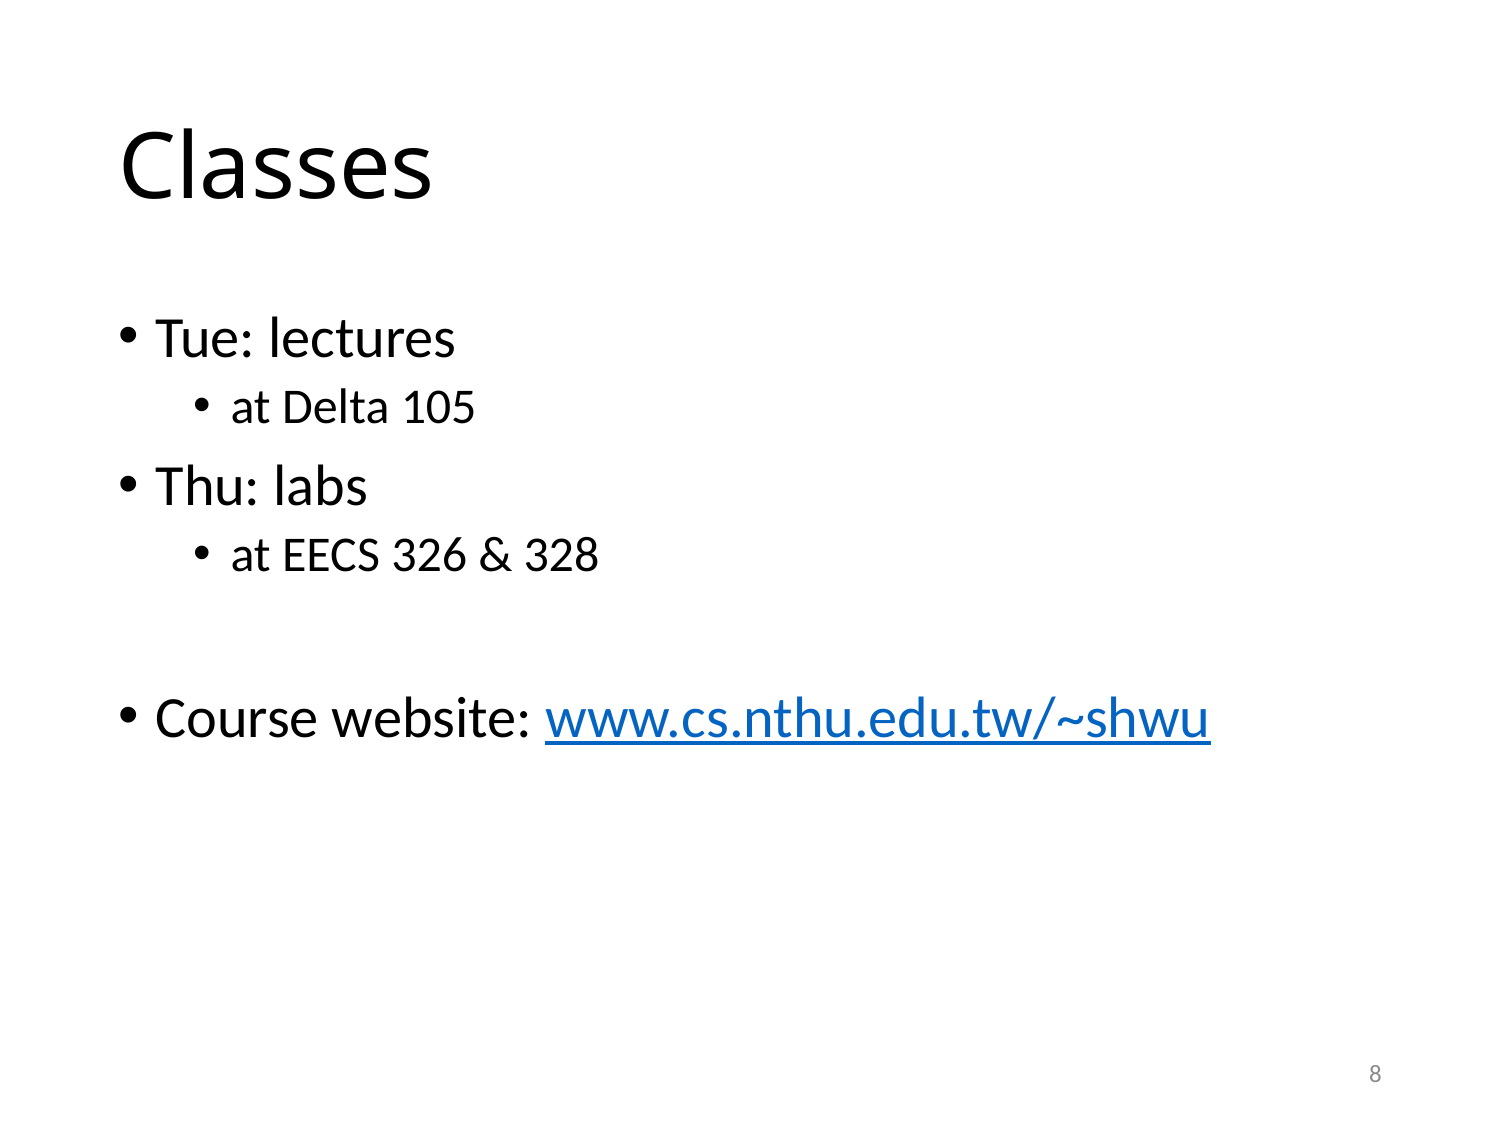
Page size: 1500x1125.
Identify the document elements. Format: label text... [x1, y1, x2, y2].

list Tue: lectures at Delta 105 Thu: labs at EECS 326 & 328 Course website: www.cs.nthu.edu.tw/~shwu [103, 299, 1397, 1014]
title Classes [103, 59, 1397, 278]
slide_number 8 [1059, 1042, 1397, 1103]
